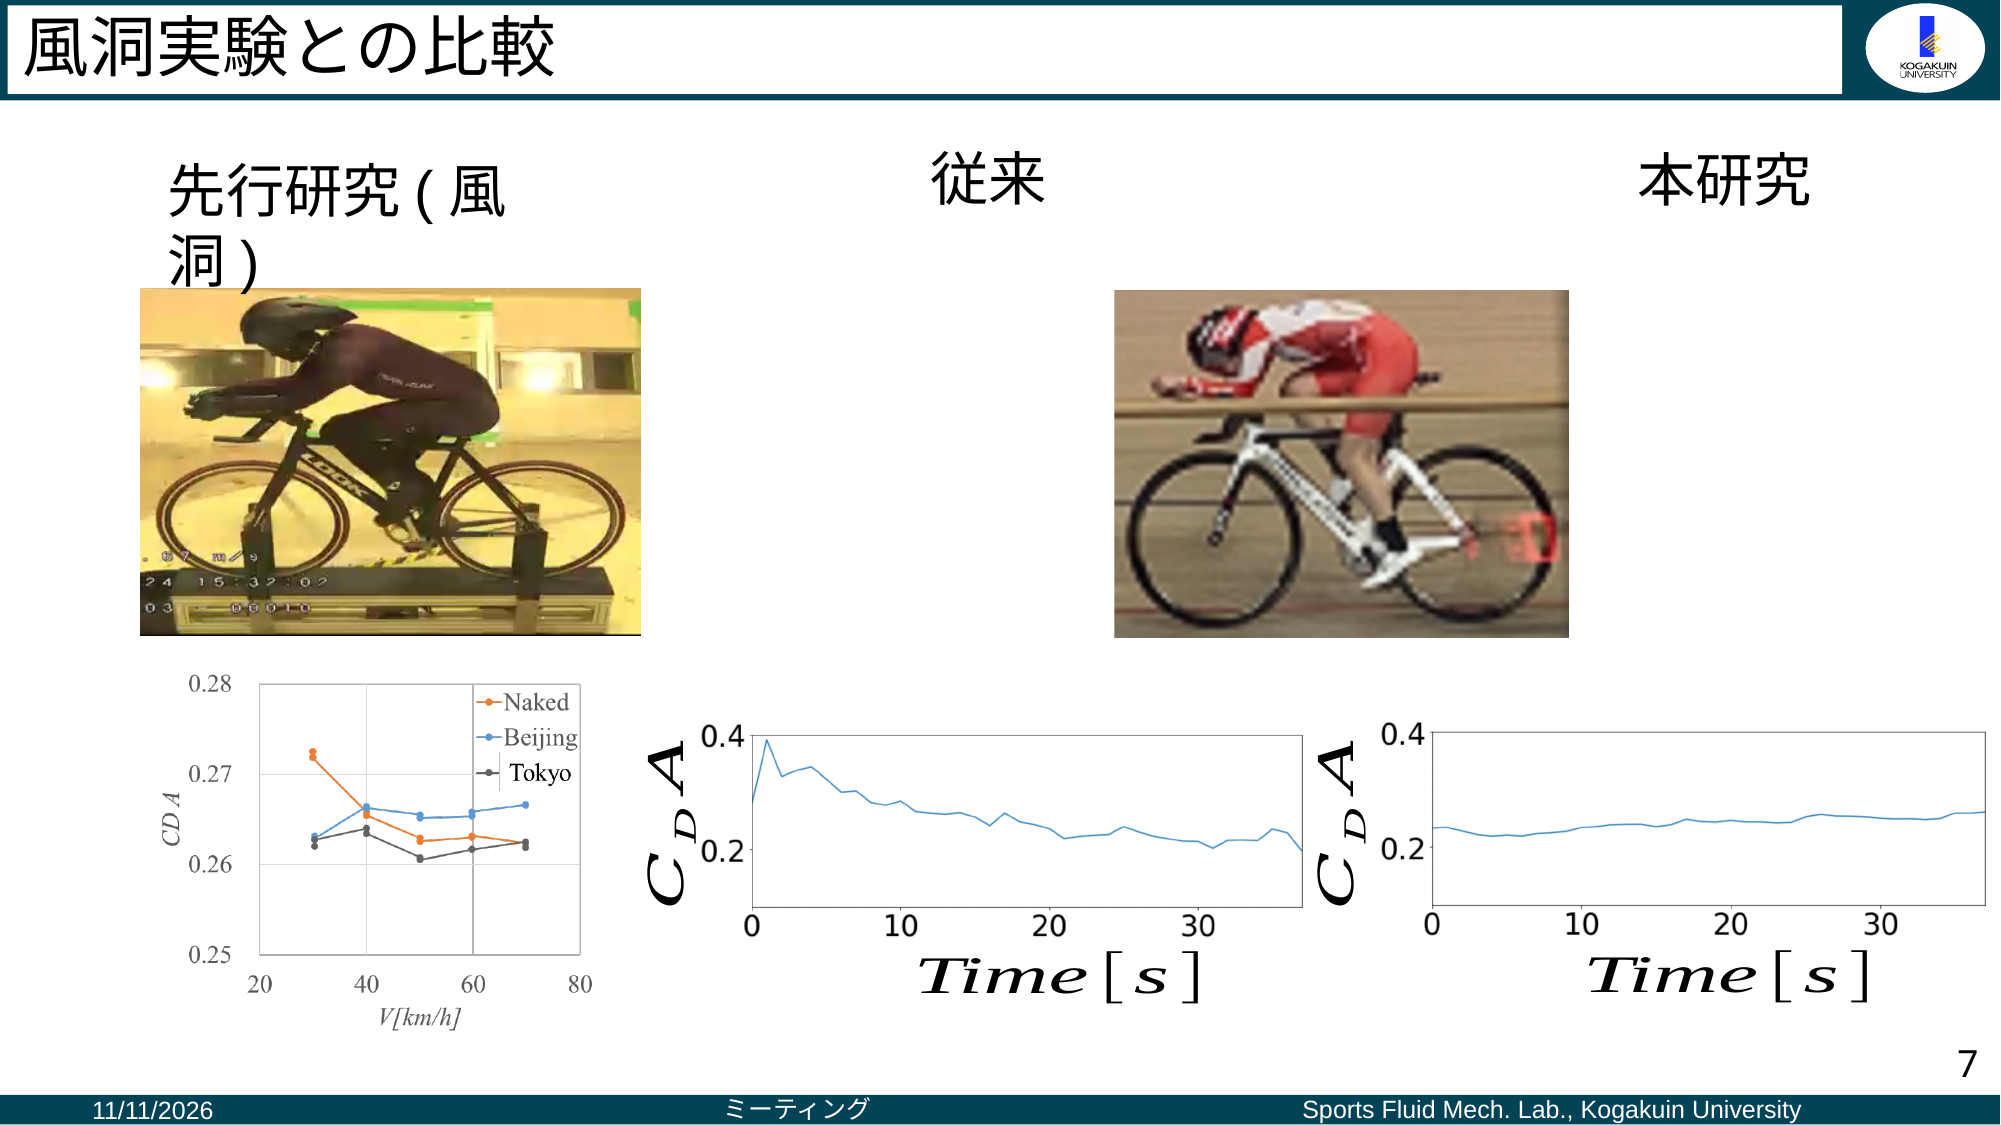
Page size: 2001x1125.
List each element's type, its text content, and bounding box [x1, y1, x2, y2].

picture [1114, 290, 1569, 638]
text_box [139, 287, 642, 637]
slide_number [3, 1094, 303, 1125]
picture [695, 723, 1315, 943]
title 風洞実験との比較 [7, 5, 1843, 94]
text_box 従来 [915, 134, 1064, 220]
footer ミーティング [459, 1093, 1135, 1124]
slide_number 7 [1875, 1035, 1994, 1096]
picture [143, 669, 606, 1044]
text_box 本研究 [1622, 135, 1874, 221]
picture [1900, 16, 1957, 80]
text_box 先行研究(風洞) [153, 146, 584, 287]
picture [1380, 718, 2000, 937]
